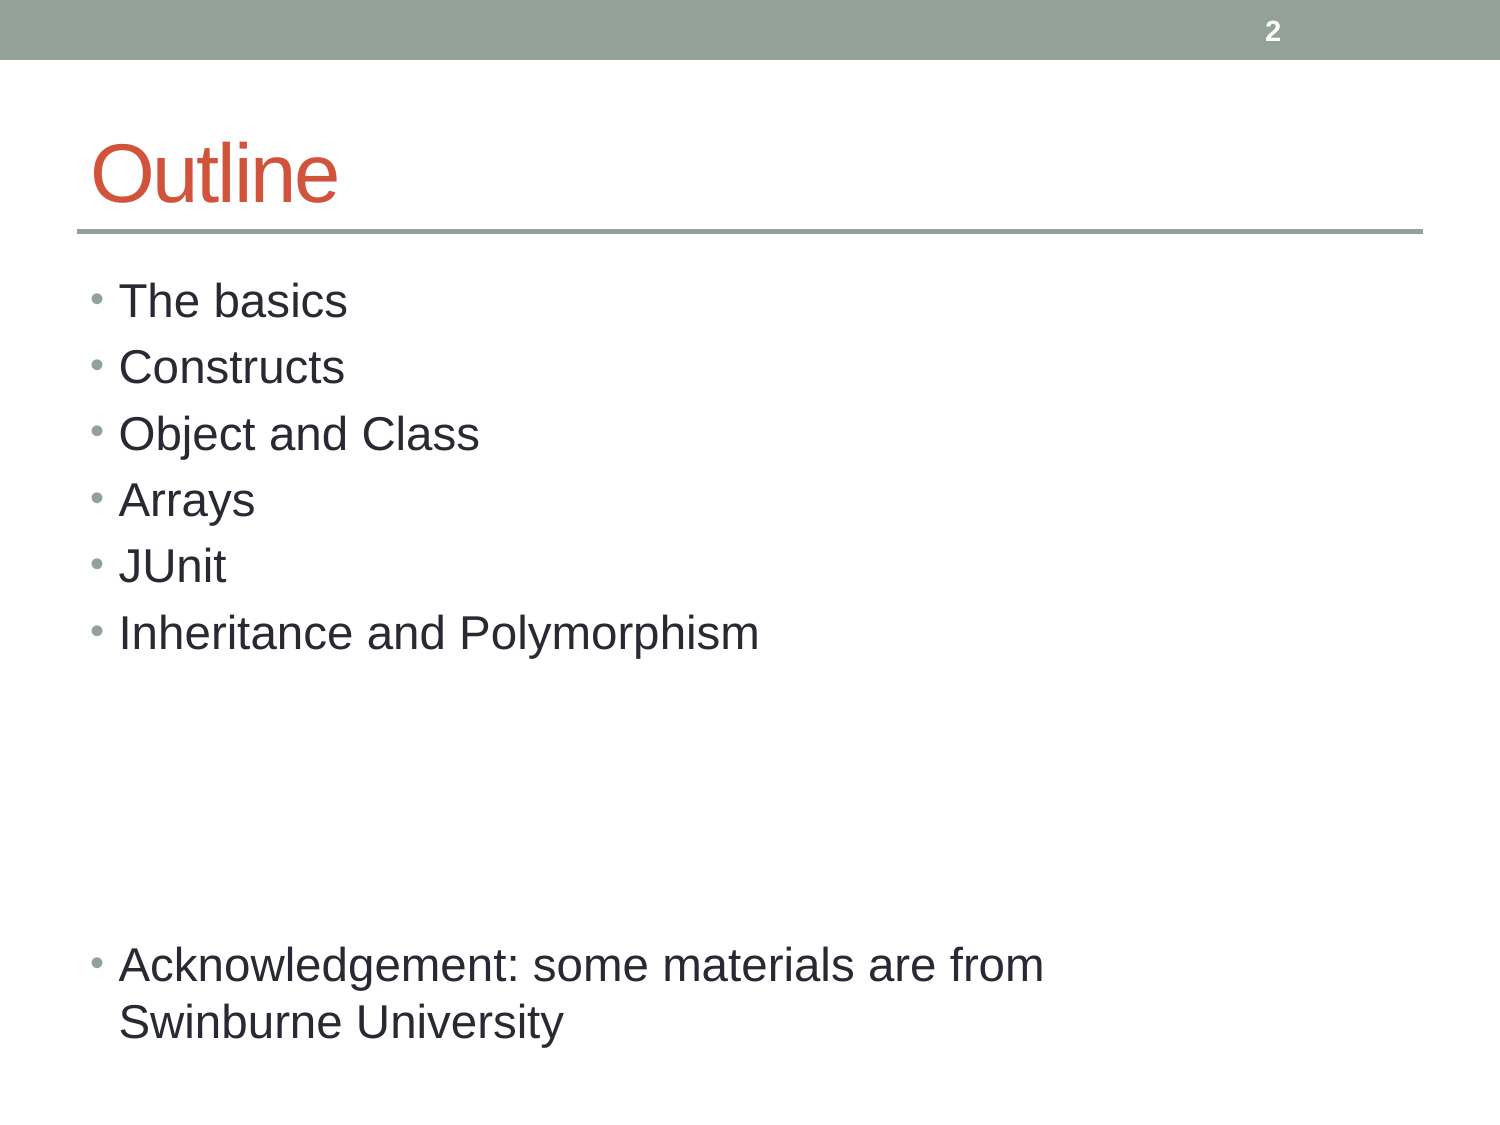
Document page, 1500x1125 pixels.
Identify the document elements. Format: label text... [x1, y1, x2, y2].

list The basics Constructs Object and Class Arrays JUnit Inheritance and Polymorphism Acknowledgement: some materials are from Swinburne University [75, 262, 1425, 1063]
title Outline [75, 87, 1425, 250]
slide_number 2 [1250, 3, 1425, 57]
